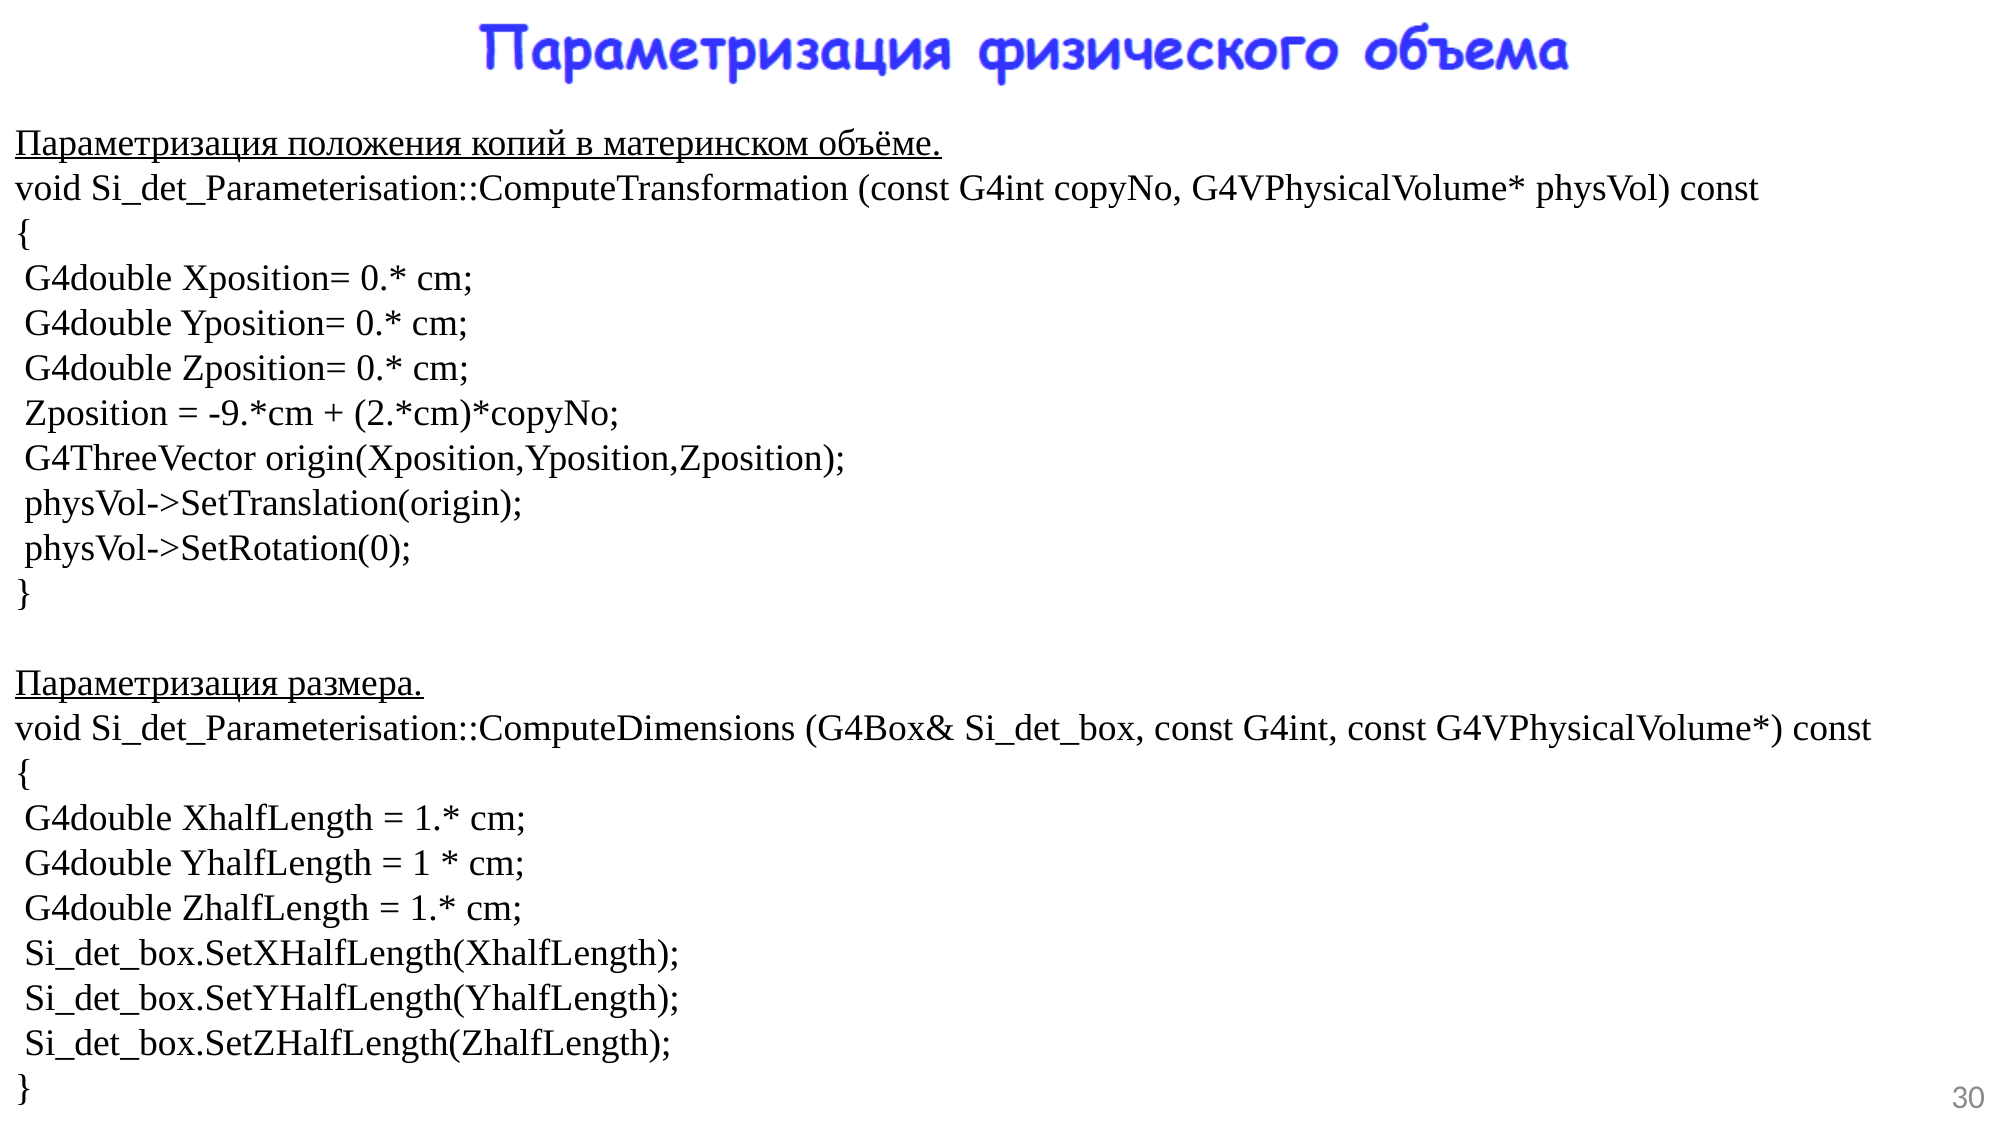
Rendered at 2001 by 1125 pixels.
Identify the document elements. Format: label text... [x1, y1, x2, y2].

picture [465, 0, 1591, 119]
text_box Параметризация положения копий в материнском объёме. void Si_det_Parameterisation::ComputeTransformation (const G4int copyNo, G4VPhysicalVolume* physVol) const { G4double Xposition= 0.* cm; G4double Yposition= 0.* cm; G4double Zposition= 0.* cm; Zposition = -9.*cm + (2.*cm)*copyNo; G4ThreeVector origin(Xposition,Yposition,Zposition); physVol->SetTranslation(origin); physVol->SetRotation(0); } Параметризация размера. void Si_det_Parameterisation::ComputeDimensions (G4Box& Si_det_box, const G4int, const G4VPhysicalVolume*) const { G4double XhalfLength = 1.* cm; G4double YhalfLength = 1 * cm; G4double ZhalfLength = 1.* cm; Si_det_box.SetXHalfLength(XhalfLength); Si_det_box.SetYHalfLength(YhalfLength); Si_det_box.SetZHalfLength(ZhalfLength); } [0, 110, 1938, 1115]
slide_number 30 [1931, 1065, 2000, 1125]
